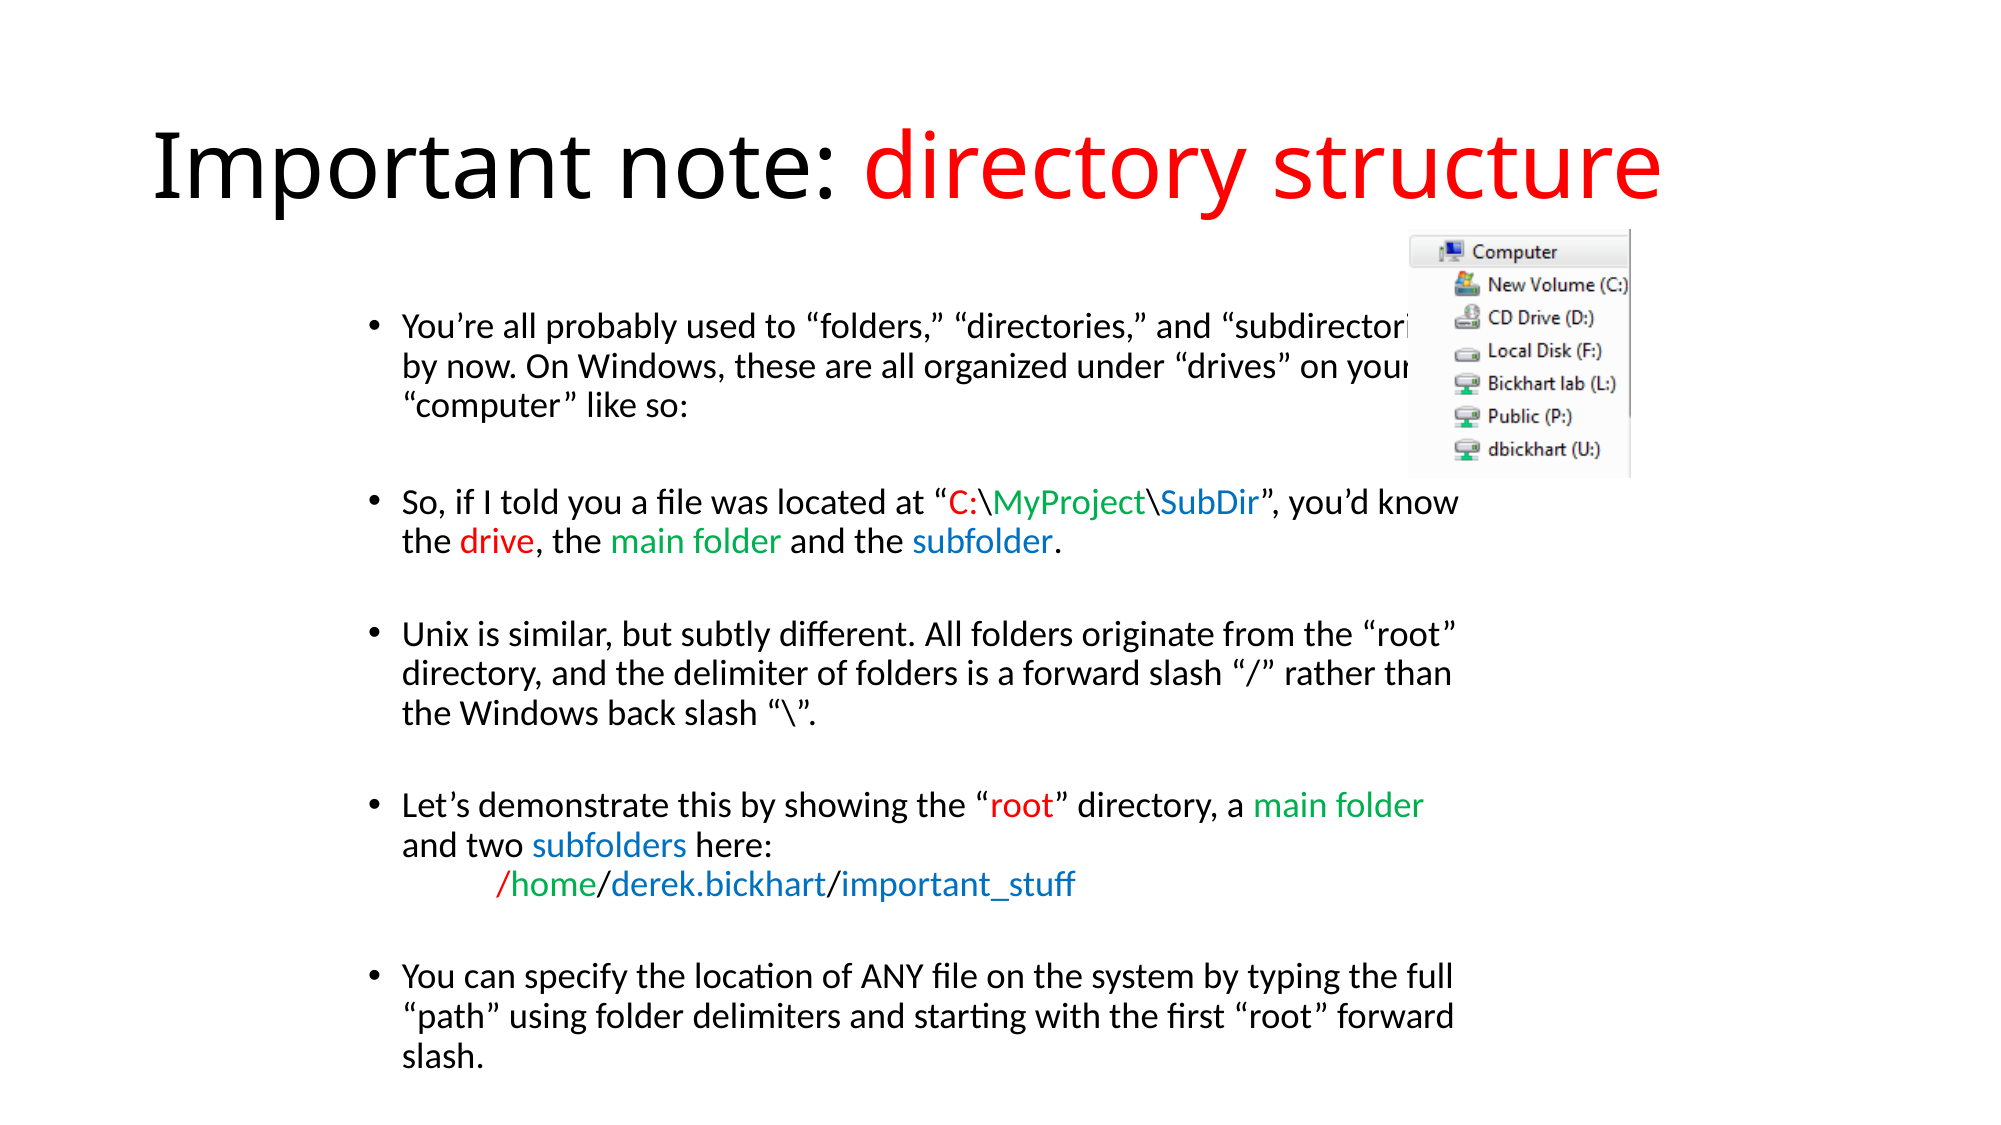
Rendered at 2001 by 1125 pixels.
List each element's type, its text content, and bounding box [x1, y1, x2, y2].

list You’re all probably used to “folders,” “directories,” and “subdirectories” by now. On Windows, these are all organized under “drives” on your “computer” like so: So, if I told you a file was located at “C:\MyProject\SubDir”, you’d know the drive, the main folder and the subfolder. Unix is similar, but subtly different. All folders originate from the “root” directory, and the delimiter of folders is a forward slash “/” rather than the Windows back slash “\”. Let’s demonstrate this by showing the “root” directory, a main folder and two subfolders here: /home/derek.bickhart/important_stuff You can specify the location of ANY file on the system by typing the full “path” using folder delimiters and starting with the first “root” forward slash. [353, 299, 1490, 1085]
picture [1408, 229, 1631, 478]
title Important note: directory structure [137, 59, 1863, 278]
